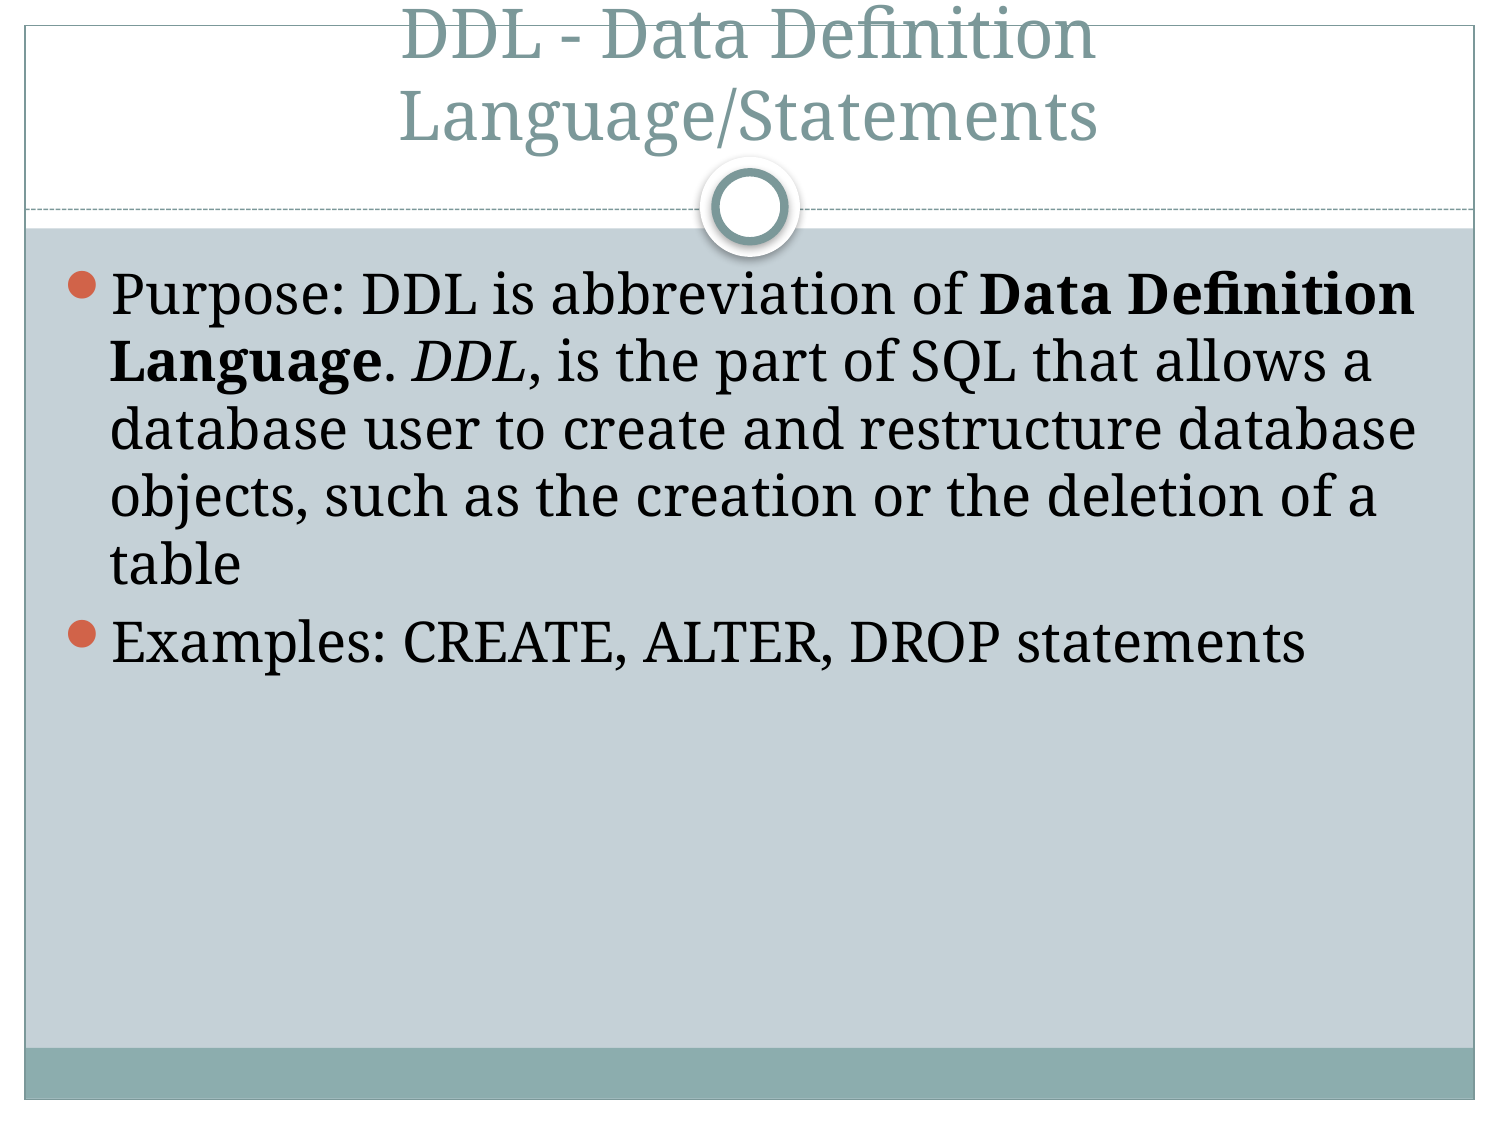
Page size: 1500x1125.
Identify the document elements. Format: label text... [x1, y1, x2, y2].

list Purpose: DDL is abbreviation of Data Definition Language. DDL, is the part of SQL that allows a database user to create and restructure database objects, such as the creation or the deletion of a table Examples: CREATE, ALTER, DROP statements [49, 250, 1445, 1001]
title DDL - Data Definition Language/Statements [49, 37, 1450, 162]
